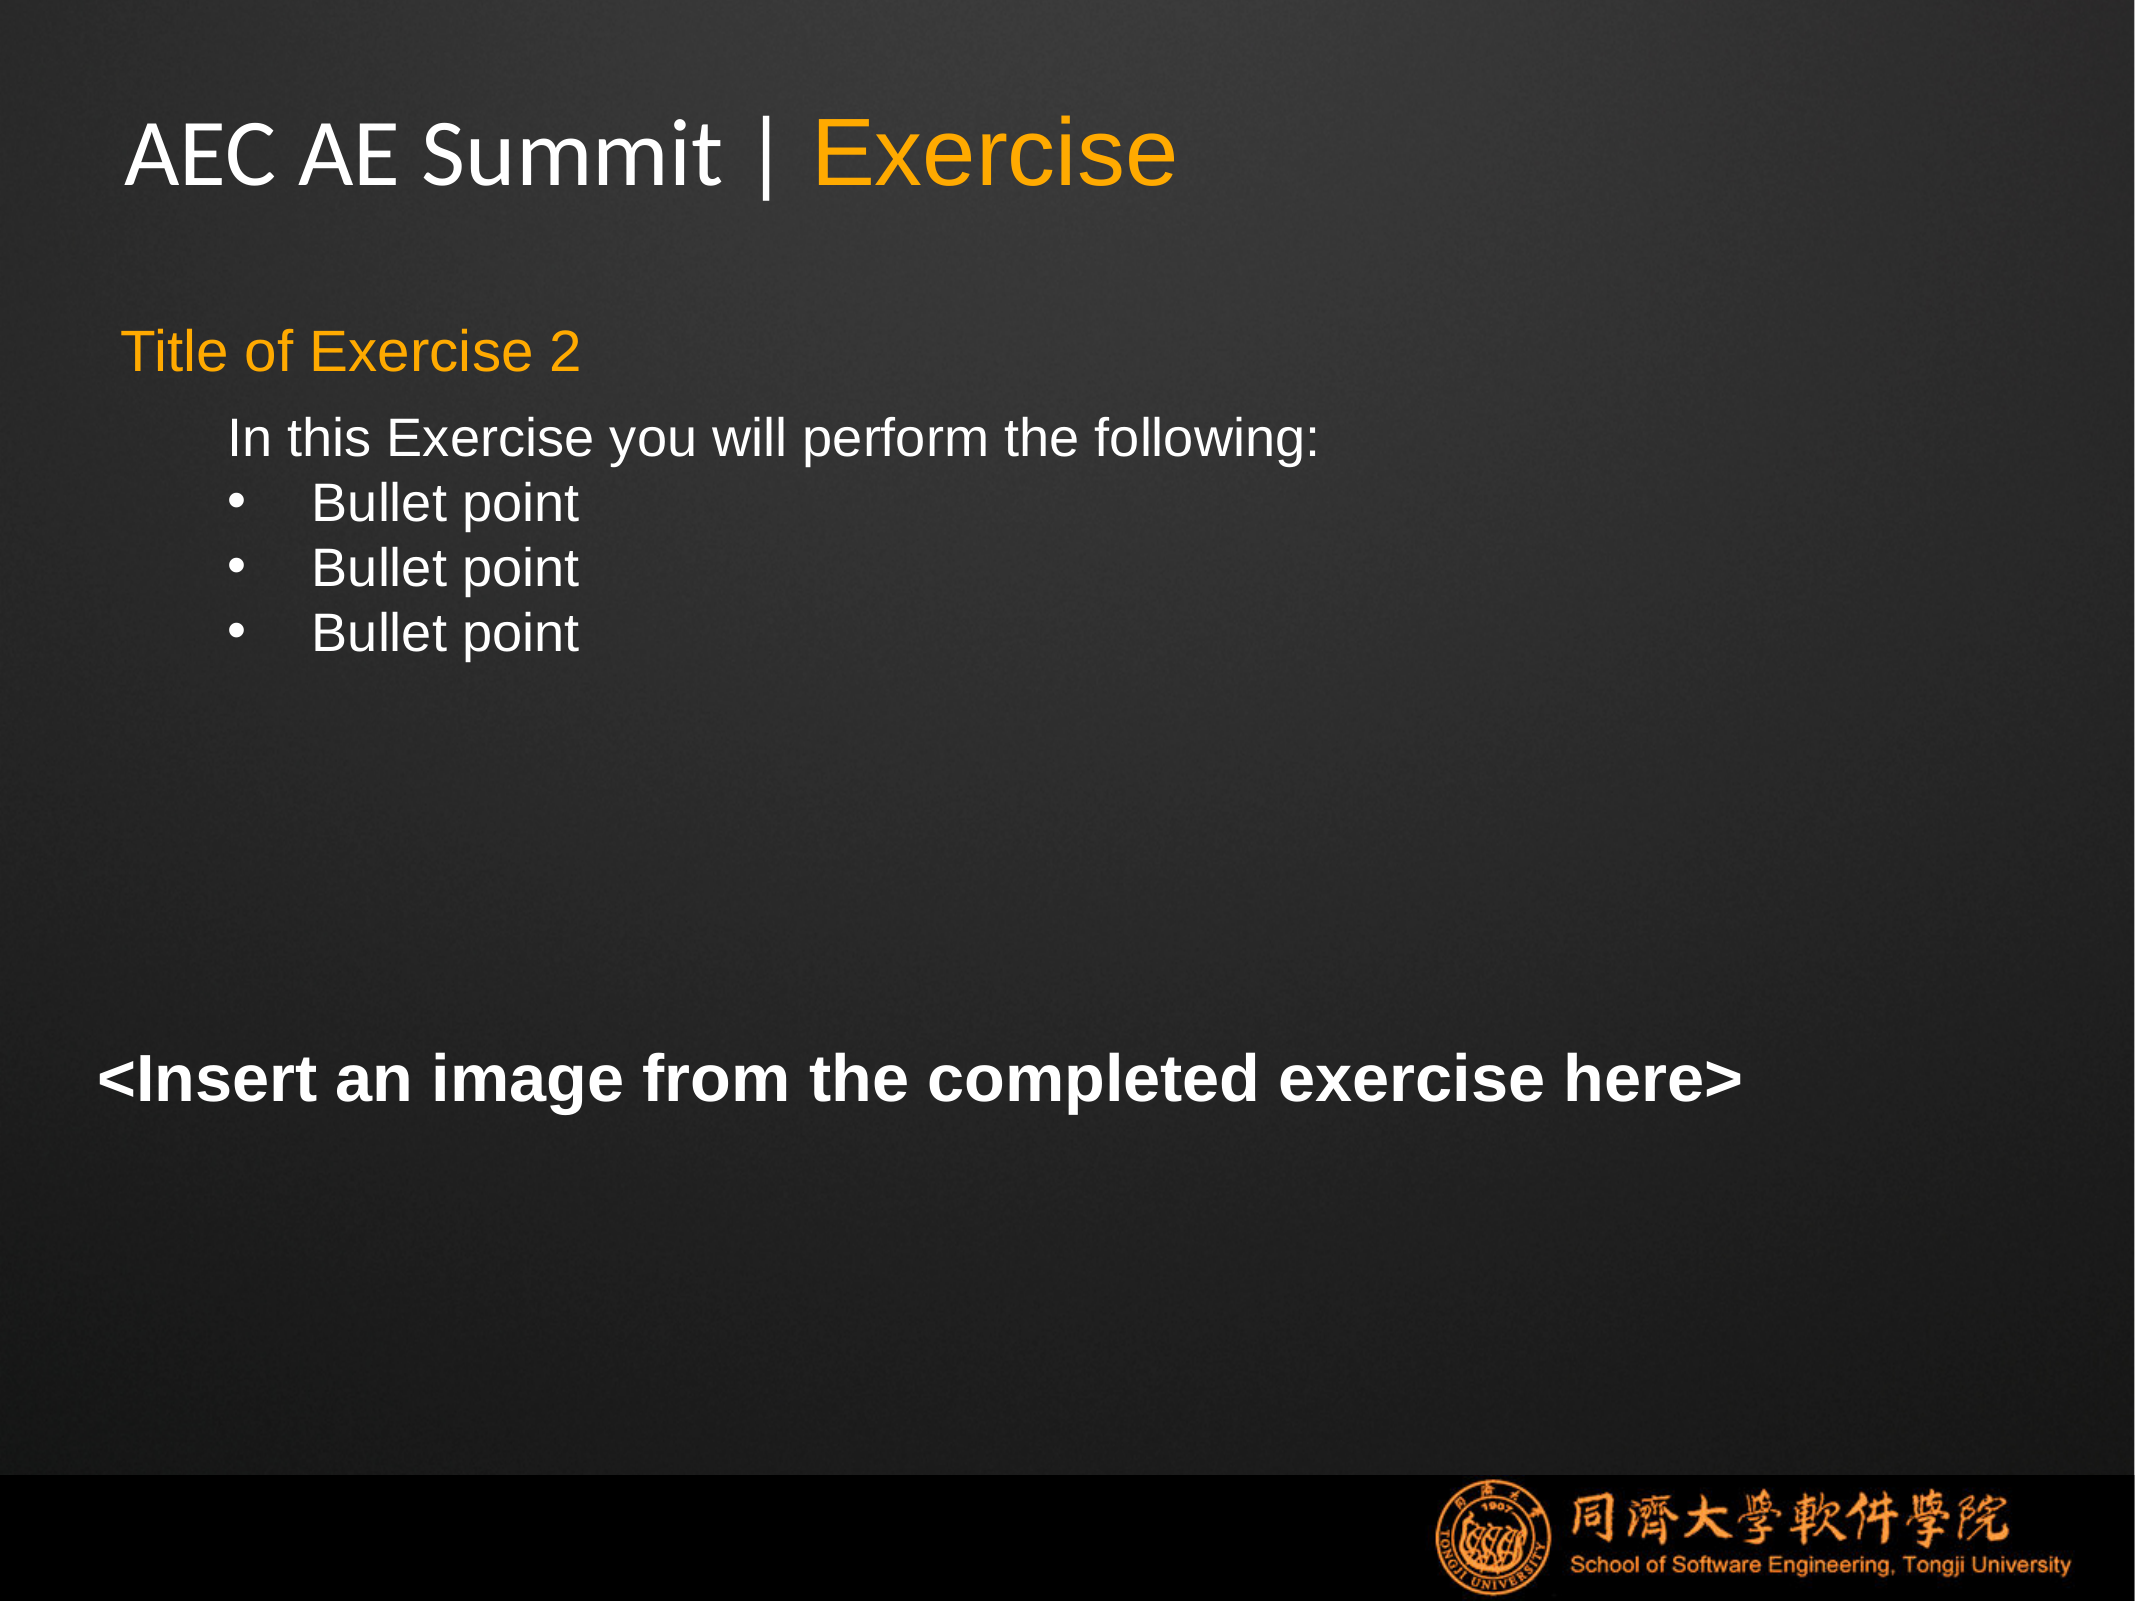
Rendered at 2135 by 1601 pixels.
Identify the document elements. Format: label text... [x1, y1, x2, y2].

title <Insert an image from the completed exercise here> [96, 749, 2028, 1401]
text_box AEC AE Summit | Exercise [103, 78, 1201, 216]
text_box Title of Exercise 2 [99, 302, 605, 395]
text_box In this Exercise you will perform the following: Bullet point Bullet point Bullet point [212, 395, 1338, 670]
picture [0, 0, 2135, 1601]
